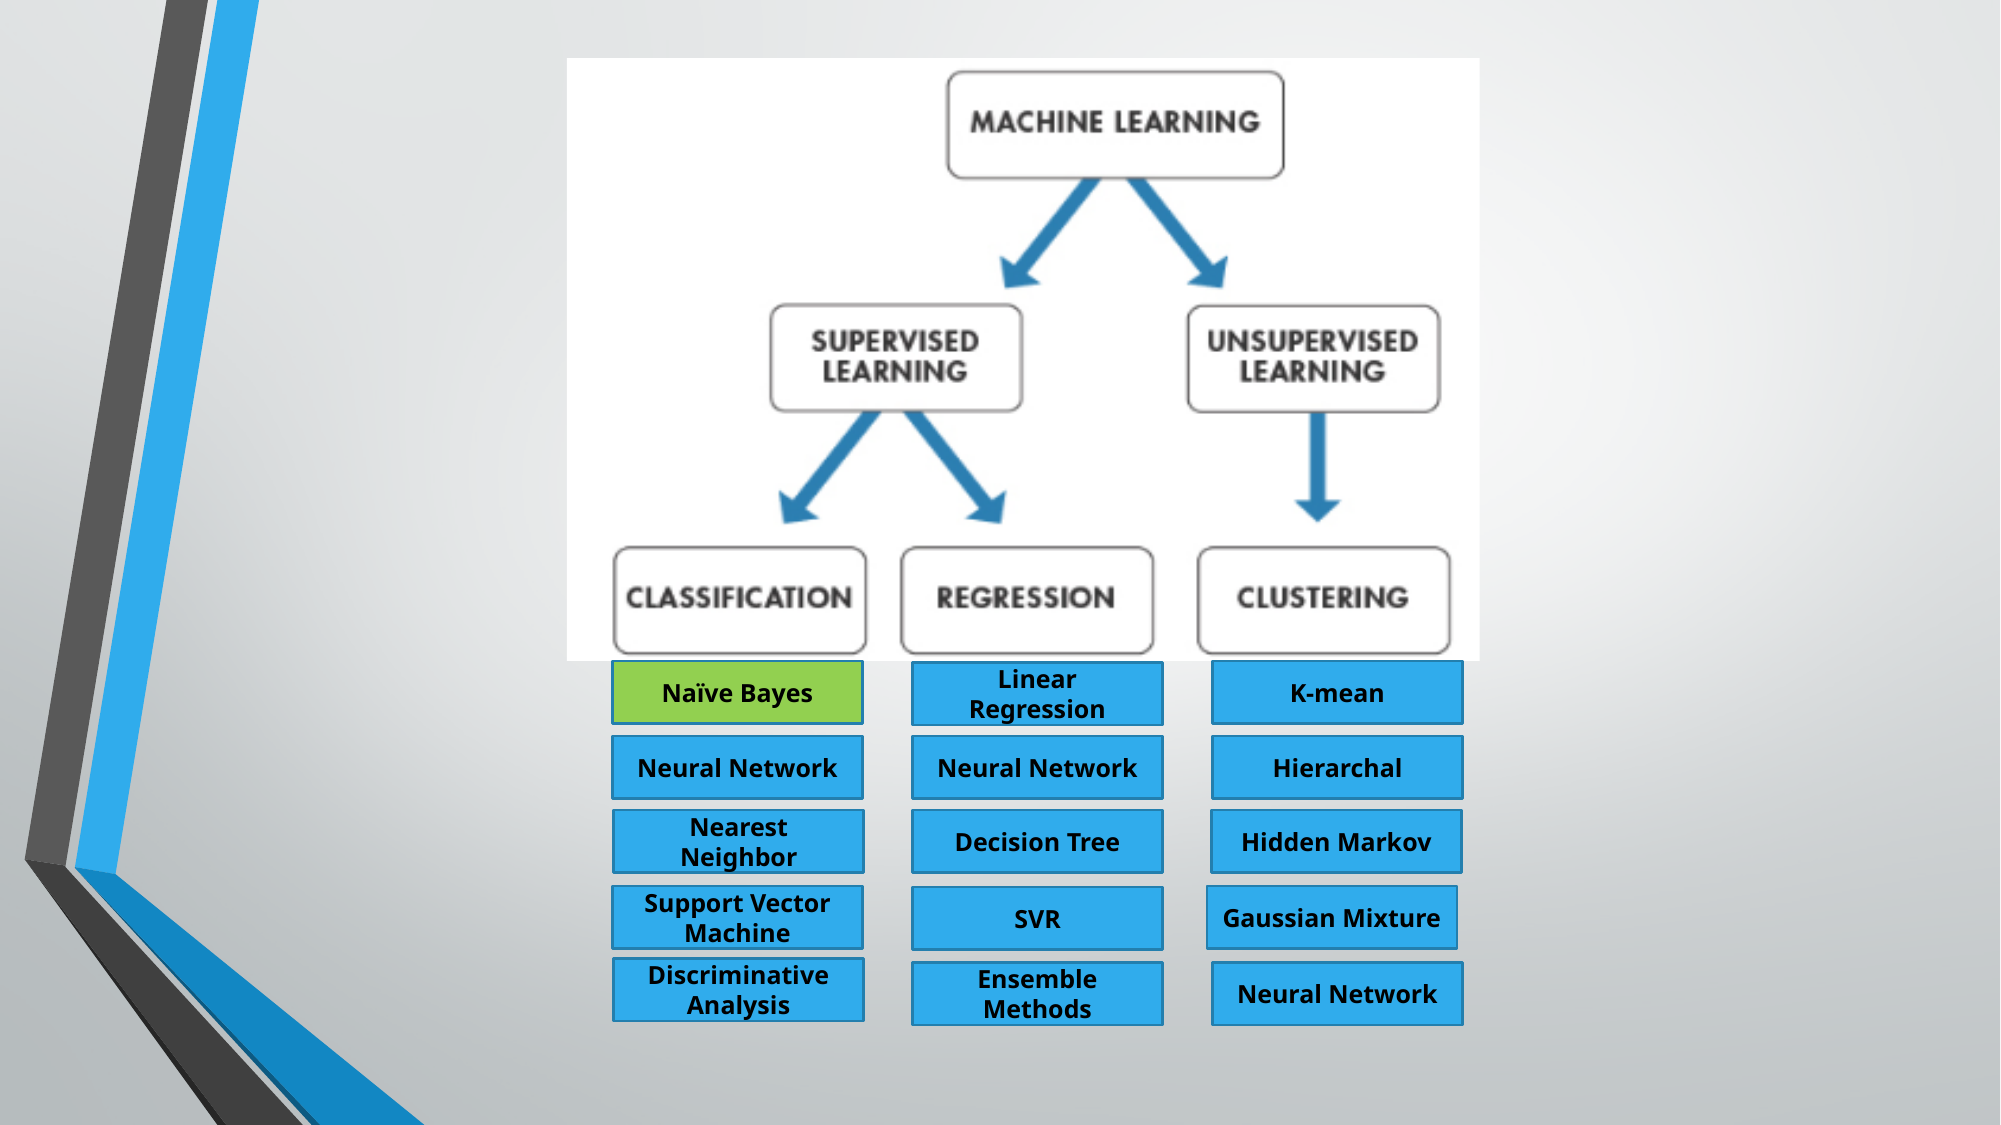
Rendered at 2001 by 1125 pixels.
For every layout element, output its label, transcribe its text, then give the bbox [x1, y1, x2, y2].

text_box Decision Tree [911, 809, 1164, 874]
text_box Naïve Bayes [611, 662, 864, 725]
text_box Neural Network [611, 735, 864, 800]
text_box Hierarchal [1211, 735, 1464, 800]
text_box Support Vector Machine [611, 885, 864, 950]
text_box Neural Network [911, 735, 1164, 800]
text_box Discriminative Analysis [612, 957, 865, 1022]
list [566, 58, 1480, 662]
text_box SVR [911, 886, 1164, 951]
text_box Hidden Markov [1210, 809, 1463, 874]
text_box Neural Network [1211, 961, 1464, 1026]
text_box Nearest Neighbor [612, 809, 865, 874]
text_box Gaussian Mixture [1206, 885, 1458, 950]
text_box Ensemble Methods [911, 961, 1164, 1026]
text_box K-mean [1211, 662, 1464, 725]
text_box Linear Regression [911, 662, 1164, 726]
